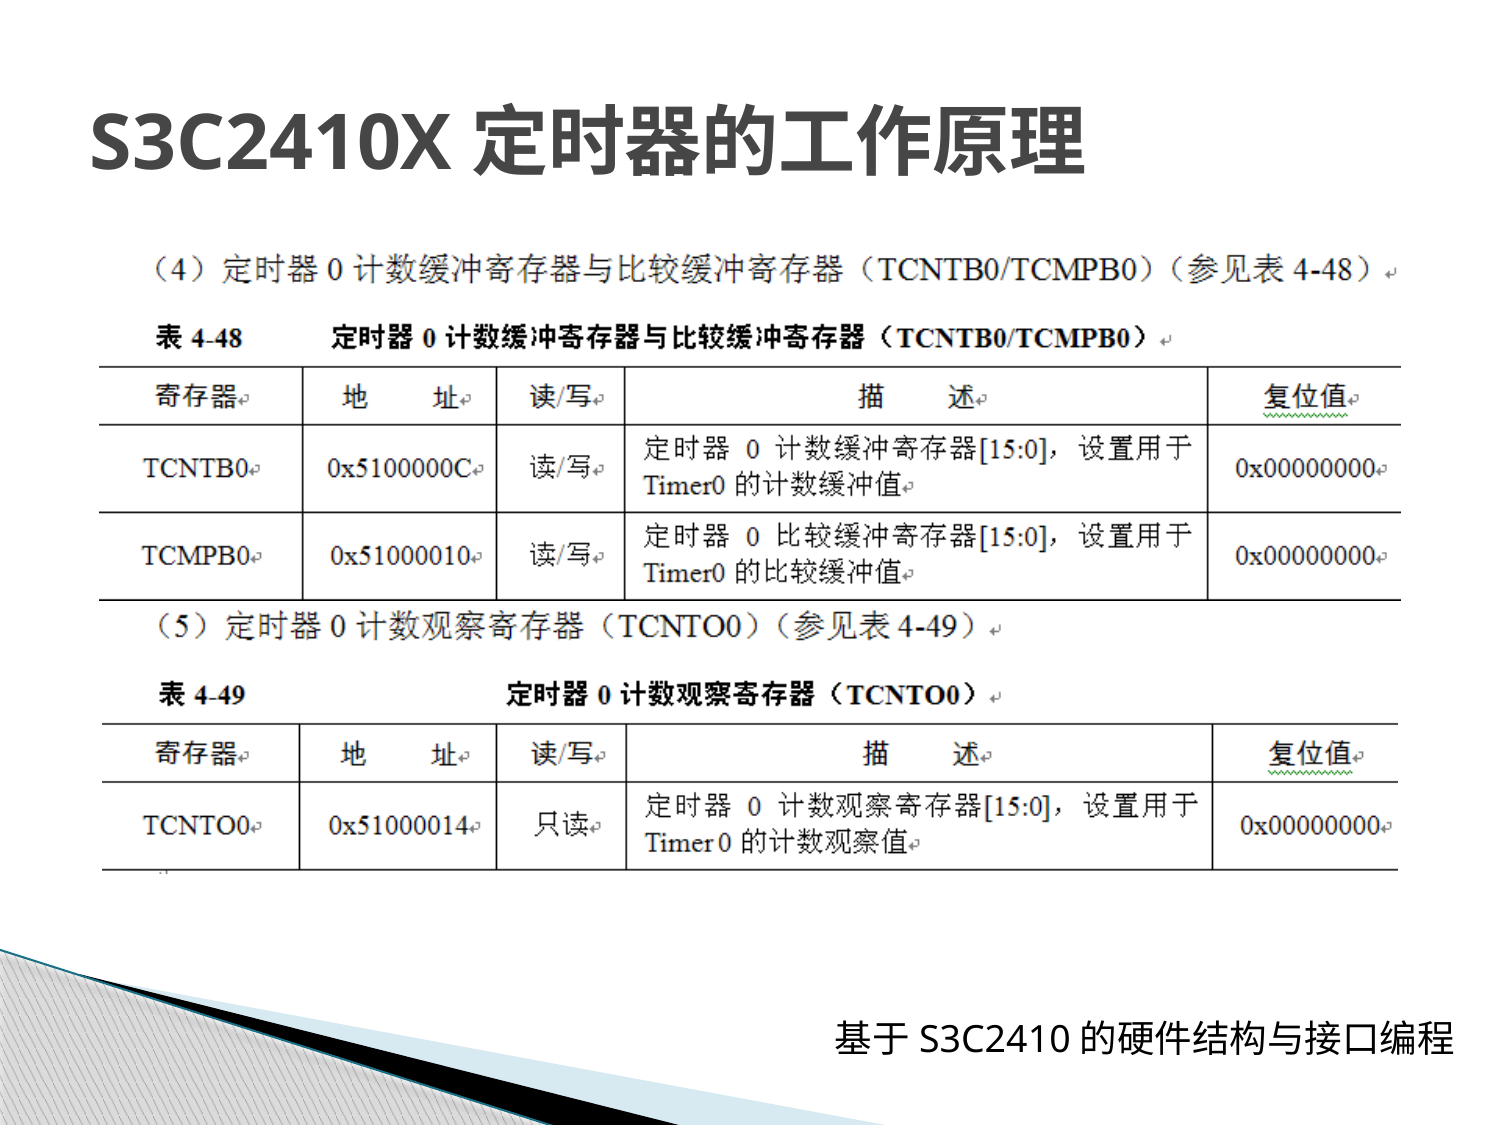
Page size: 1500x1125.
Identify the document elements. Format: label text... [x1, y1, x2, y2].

text_box 基于S3C2410的硬件结构与接口编程 [820, 1007, 1500, 1068]
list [98, 245, 1401, 601]
title S3C2410X定时器的工作原理 [75, 45, 1425, 233]
picture [102, 609, 1398, 874]
